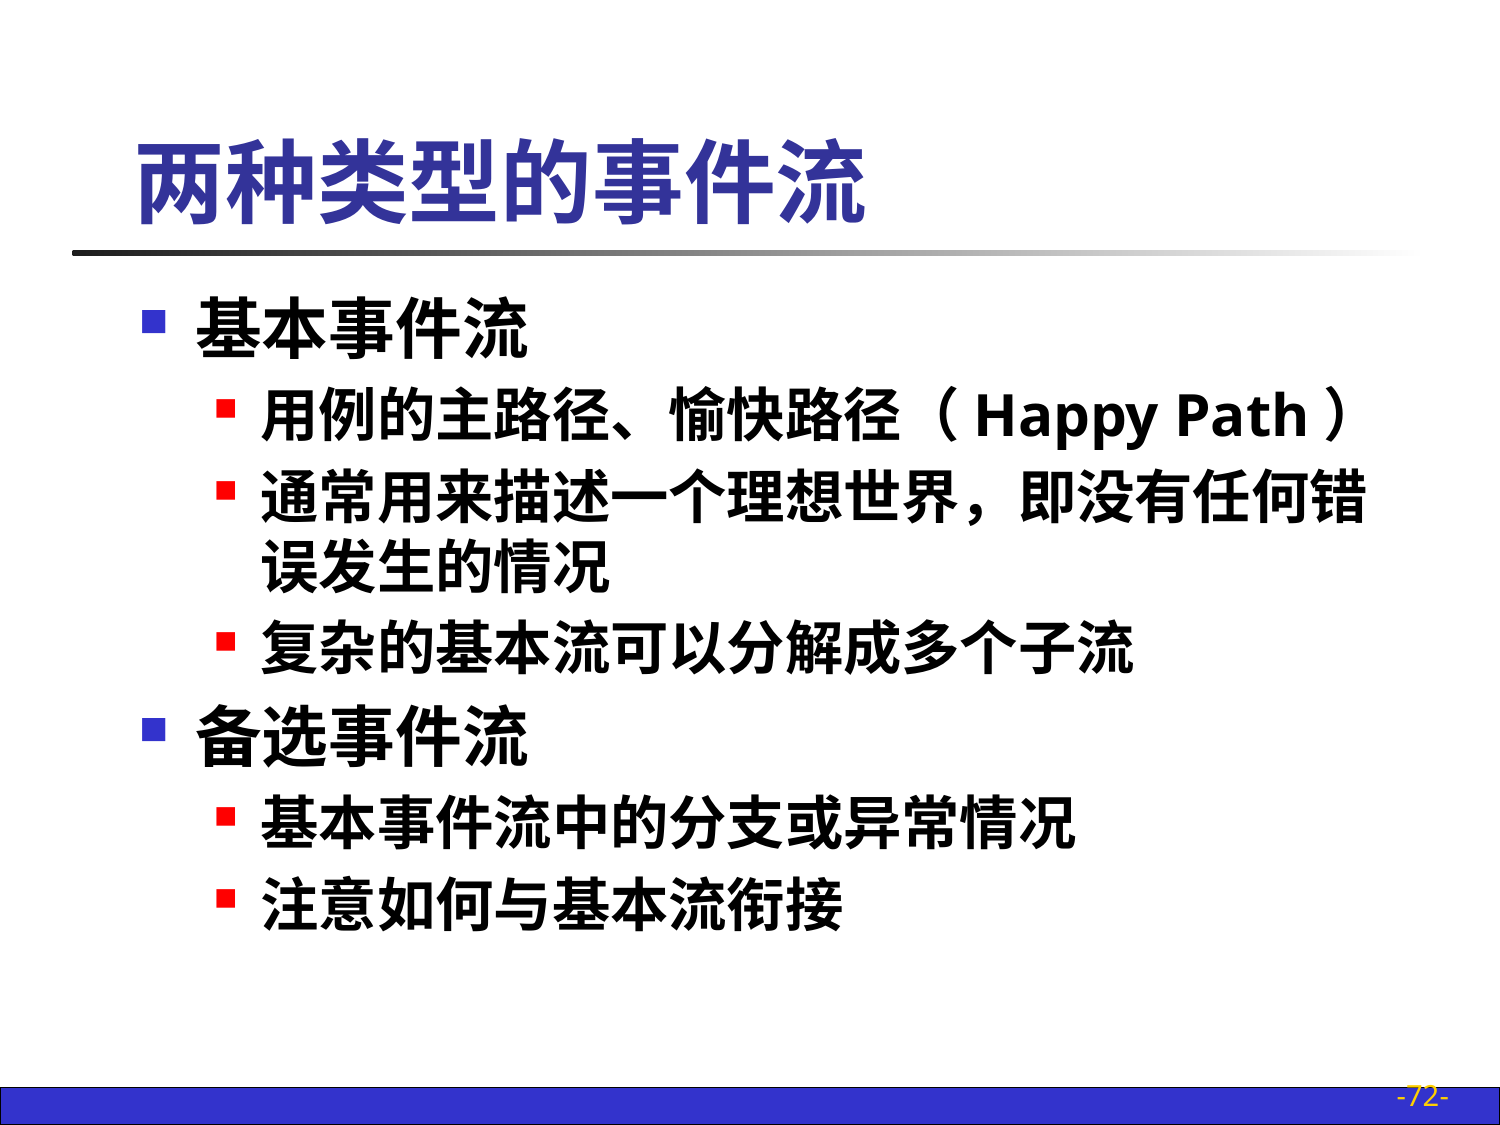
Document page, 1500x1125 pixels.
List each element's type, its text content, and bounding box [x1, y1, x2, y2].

list 基本事件流 用例的主路径、愉快路径（Happy Path） 通常用来描述一个理想世界，即没有任何错误发生的情况 复杂的基本流可以分解成多个子流 备选事件流 基本事件流中的分支或异常情况 注意如何与基本流衔接 [123, 278, 1399, 1012]
slide_number -72- [1151, 1074, 1465, 1125]
title 两种类型的事件流 [118, 54, 1398, 243]
